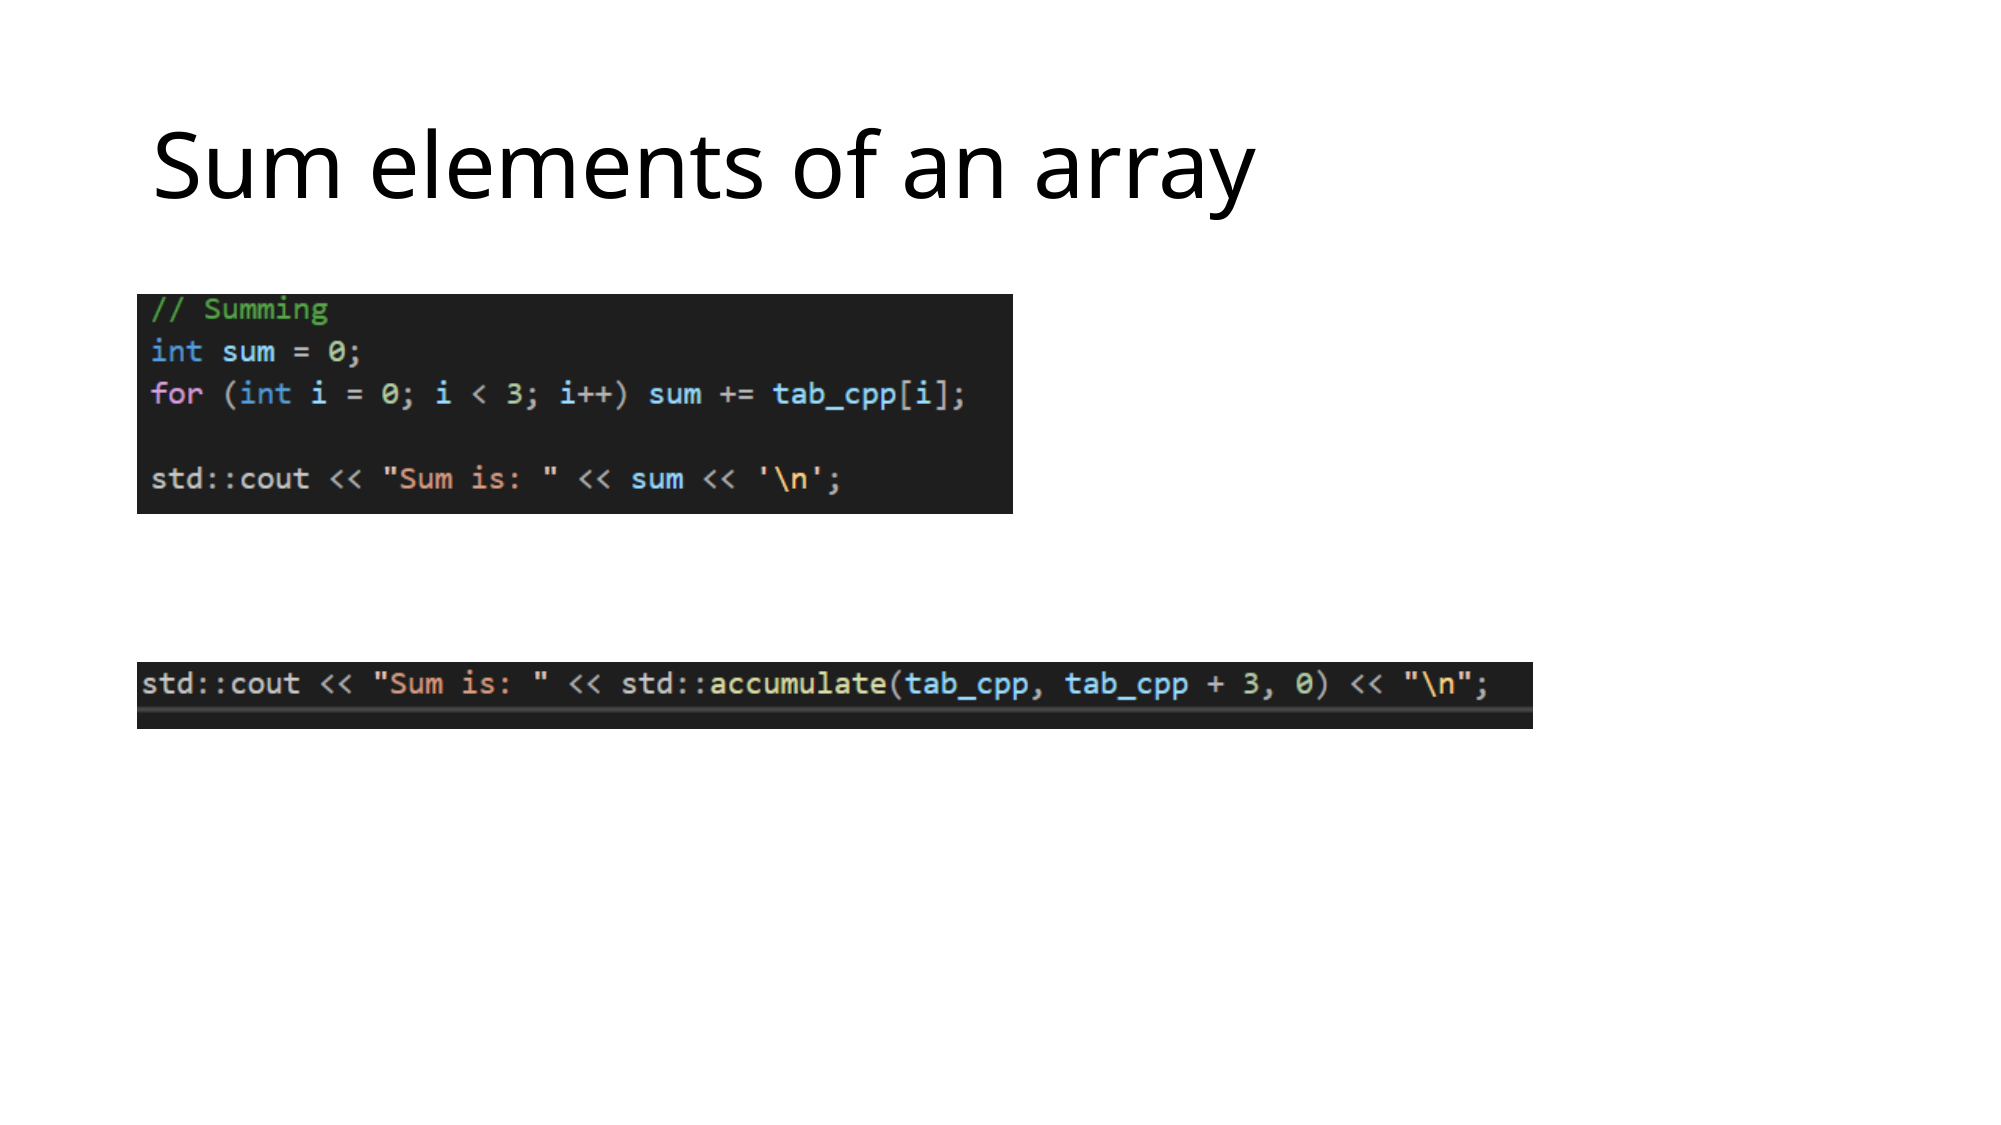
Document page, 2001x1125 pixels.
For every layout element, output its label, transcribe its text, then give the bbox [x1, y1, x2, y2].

title Sum elements of an array [137, 59, 1863, 278]
picture [137, 294, 1013, 514]
picture [137, 662, 1533, 729]
